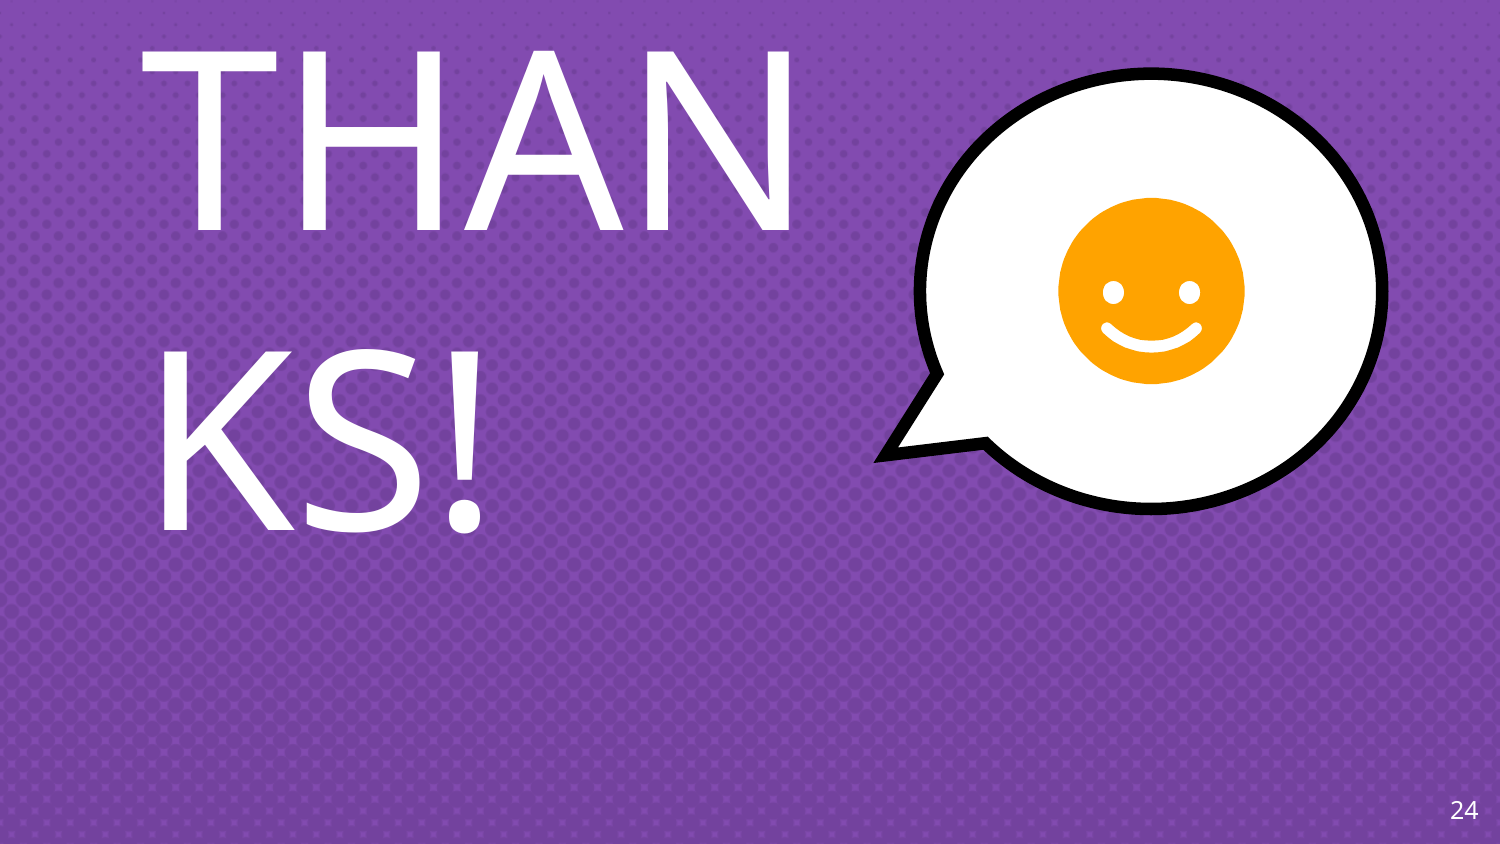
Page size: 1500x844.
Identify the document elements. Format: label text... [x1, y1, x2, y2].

title THANKS! [125, 405, 909, 596]
slide_number 24 [1403, 779, 1494, 844]
text_box [1058, 197, 1245, 385]
text_box [885, 73, 1383, 509]
